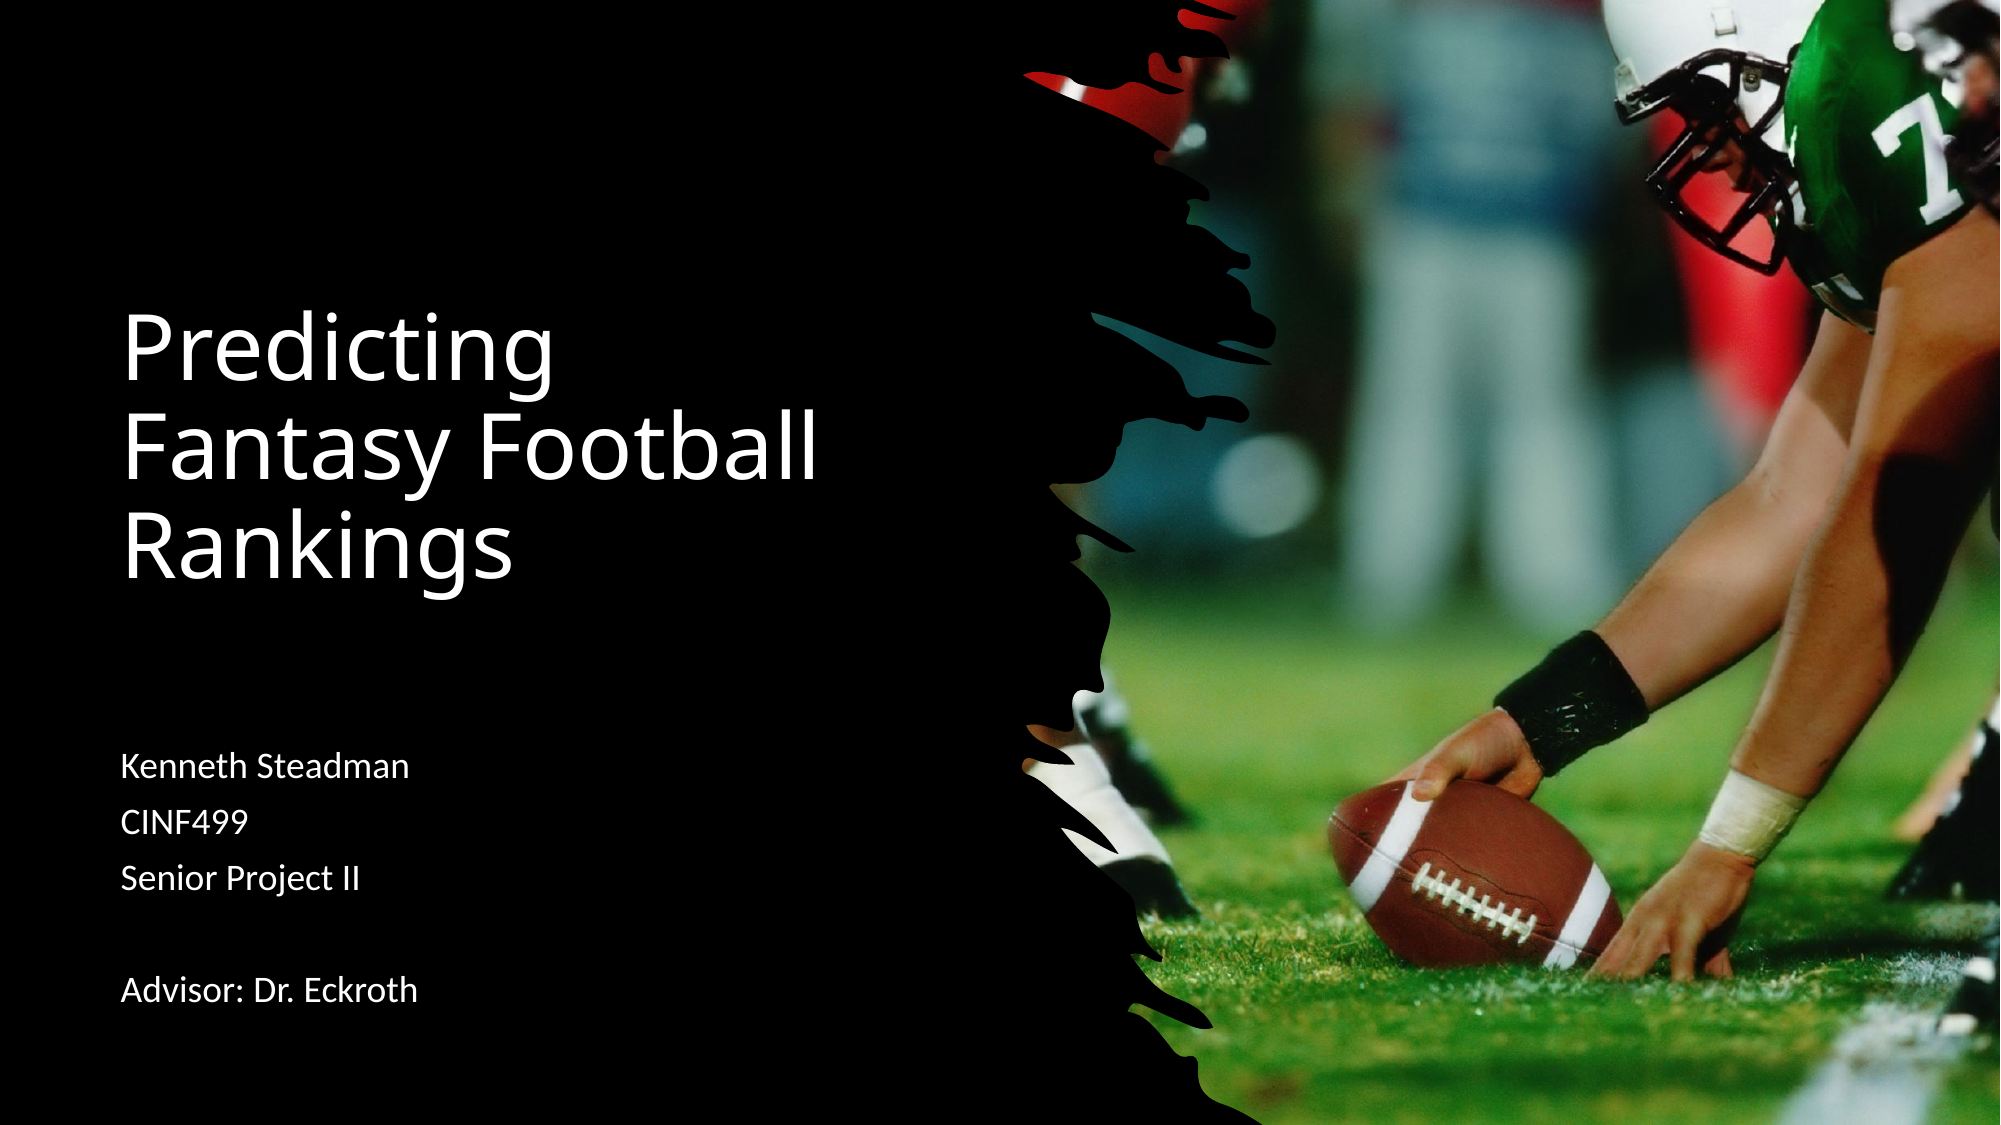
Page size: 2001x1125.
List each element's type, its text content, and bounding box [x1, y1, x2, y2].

picture [1021, 0, 2000, 1125]
subtitle Kenneth Steadman CINF499 Senior Project II Advisor: Dr. Eckroth [105, 738, 864, 1020]
title Predicting Fantasy Football Rankings [105, 105, 864, 606]
